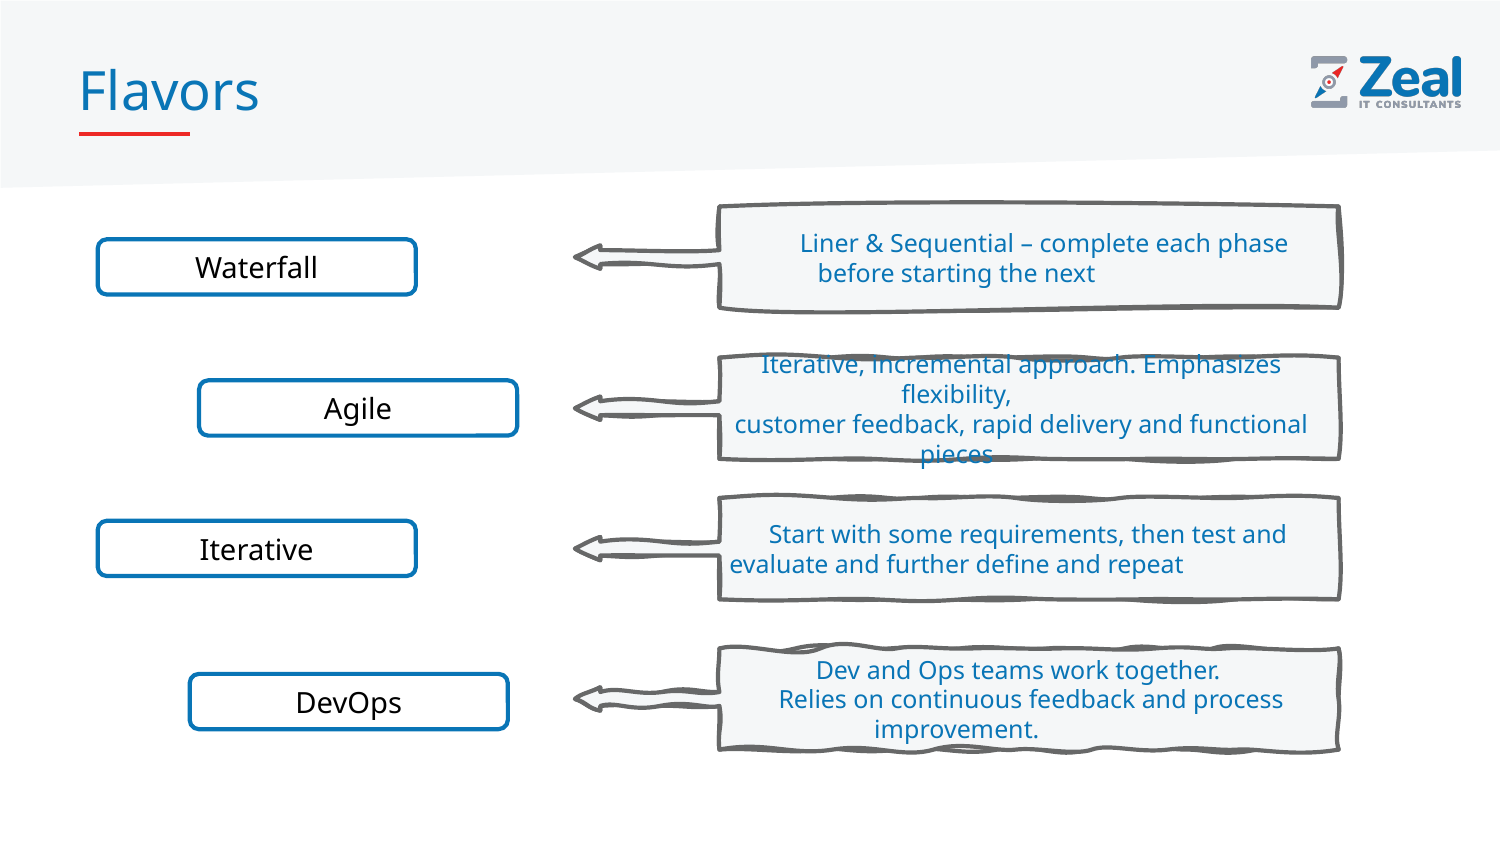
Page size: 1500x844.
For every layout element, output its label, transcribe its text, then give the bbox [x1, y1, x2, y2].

text_box Flavors [78, 55, 956, 121]
text_box Iterative [97, 520, 416, 577]
text_box DevOps [189, 673, 508, 730]
text_box Iterative, incremental approach. Emphasizes flexibility, customer feedback, rapid delivery and functional pieces [574, 354, 1341, 462]
text_box Waterfall [97, 239, 416, 295]
text_box [0, 0, 1500, 188]
text_box Start with some requirements, then test and evaluate and further define and repeat [574, 494, 1341, 603]
picture [1310, 55, 1463, 109]
text_box Agile [199, 380, 518, 436]
text_box Liner & Sequential – complete each phase before starting the next [574, 202, 1343, 313]
text_box Dev and Ops teams work together. Relies on continuous feedback and process improvement. [574, 643, 1341, 753]
